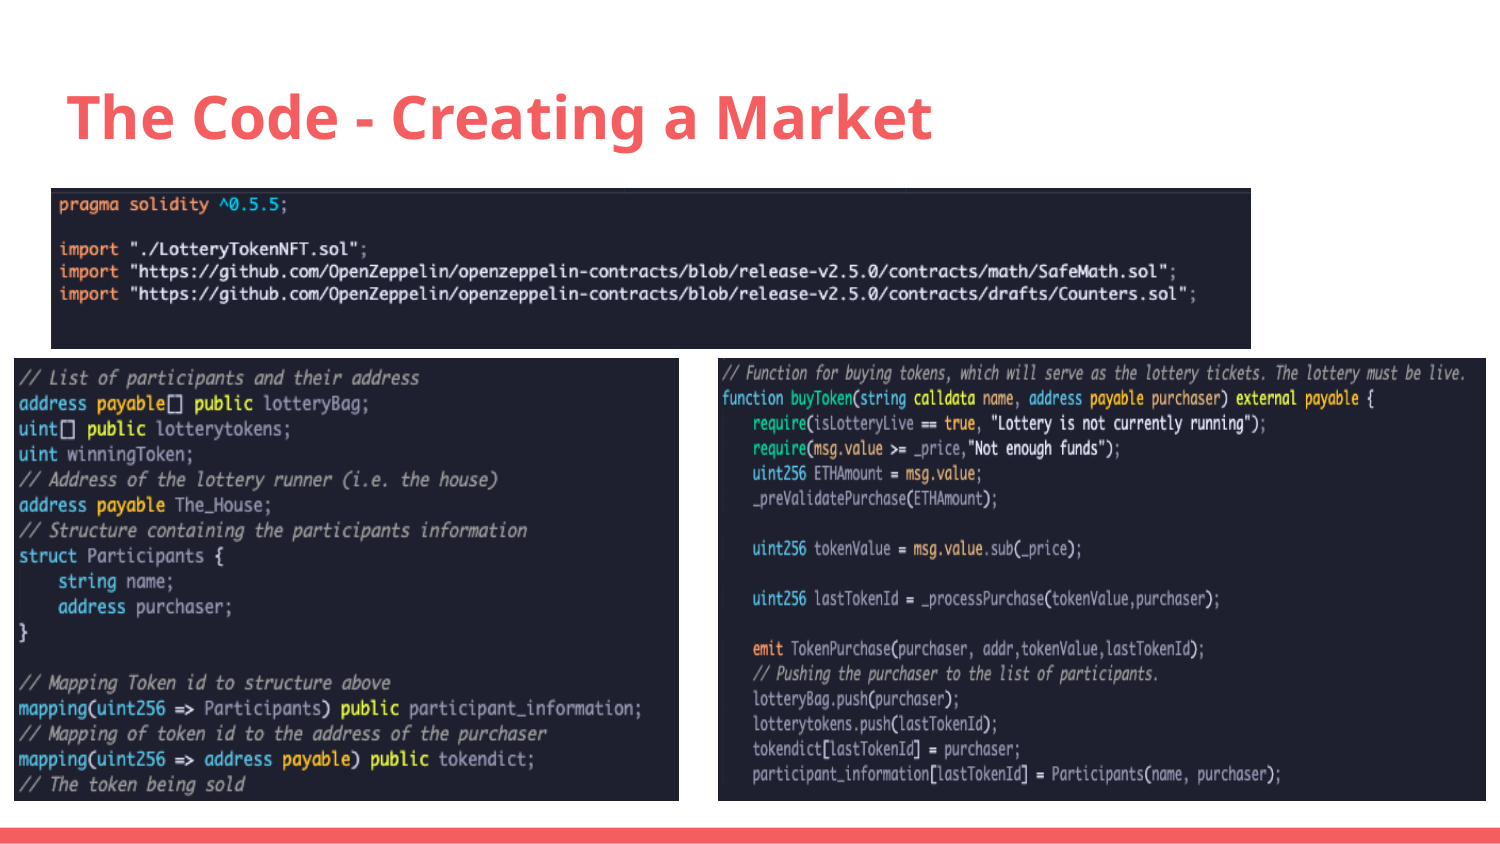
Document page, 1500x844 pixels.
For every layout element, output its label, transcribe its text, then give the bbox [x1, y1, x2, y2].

picture [50, 188, 1251, 349]
title The Code - Creating a Market [51, 64, 1449, 167]
picture [14, 358, 679, 801]
picture [717, 358, 1486, 801]
